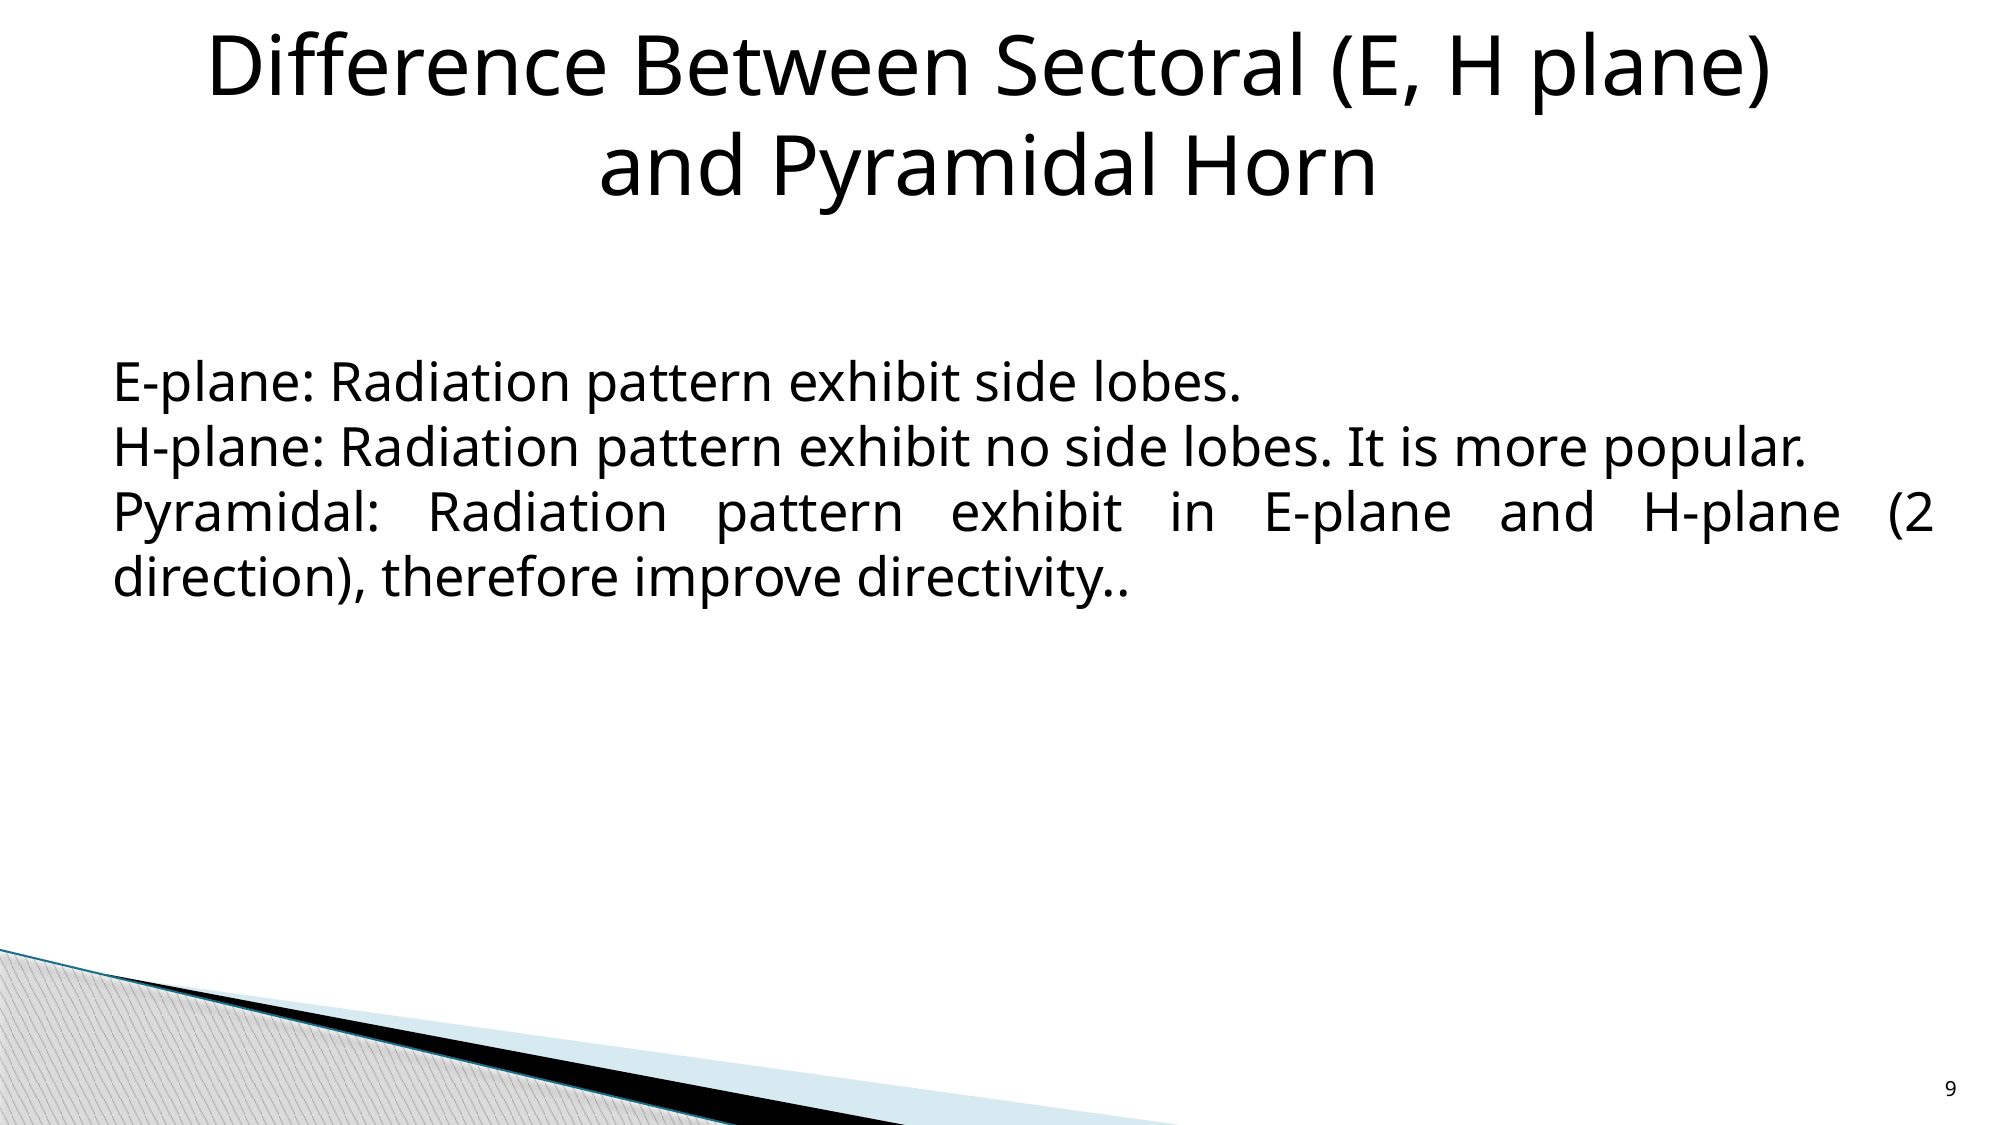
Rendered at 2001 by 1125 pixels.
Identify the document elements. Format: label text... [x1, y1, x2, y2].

text_box E-plane: Radiation pattern exhibit side lobes. H-plane: Radiation pattern exhibit no side lobes. It is more popular. Pyramidal: Radiation pattern exhibit in E-plane and H-plane (2 direction), therefore improve directivity.. [97, 340, 1953, 615]
slide_number 9 [1891, 1051, 1972, 1112]
text_box Difference Between Sectoral (E, H plane) and Pyramidal Horn [142, 4, 1836, 220]
